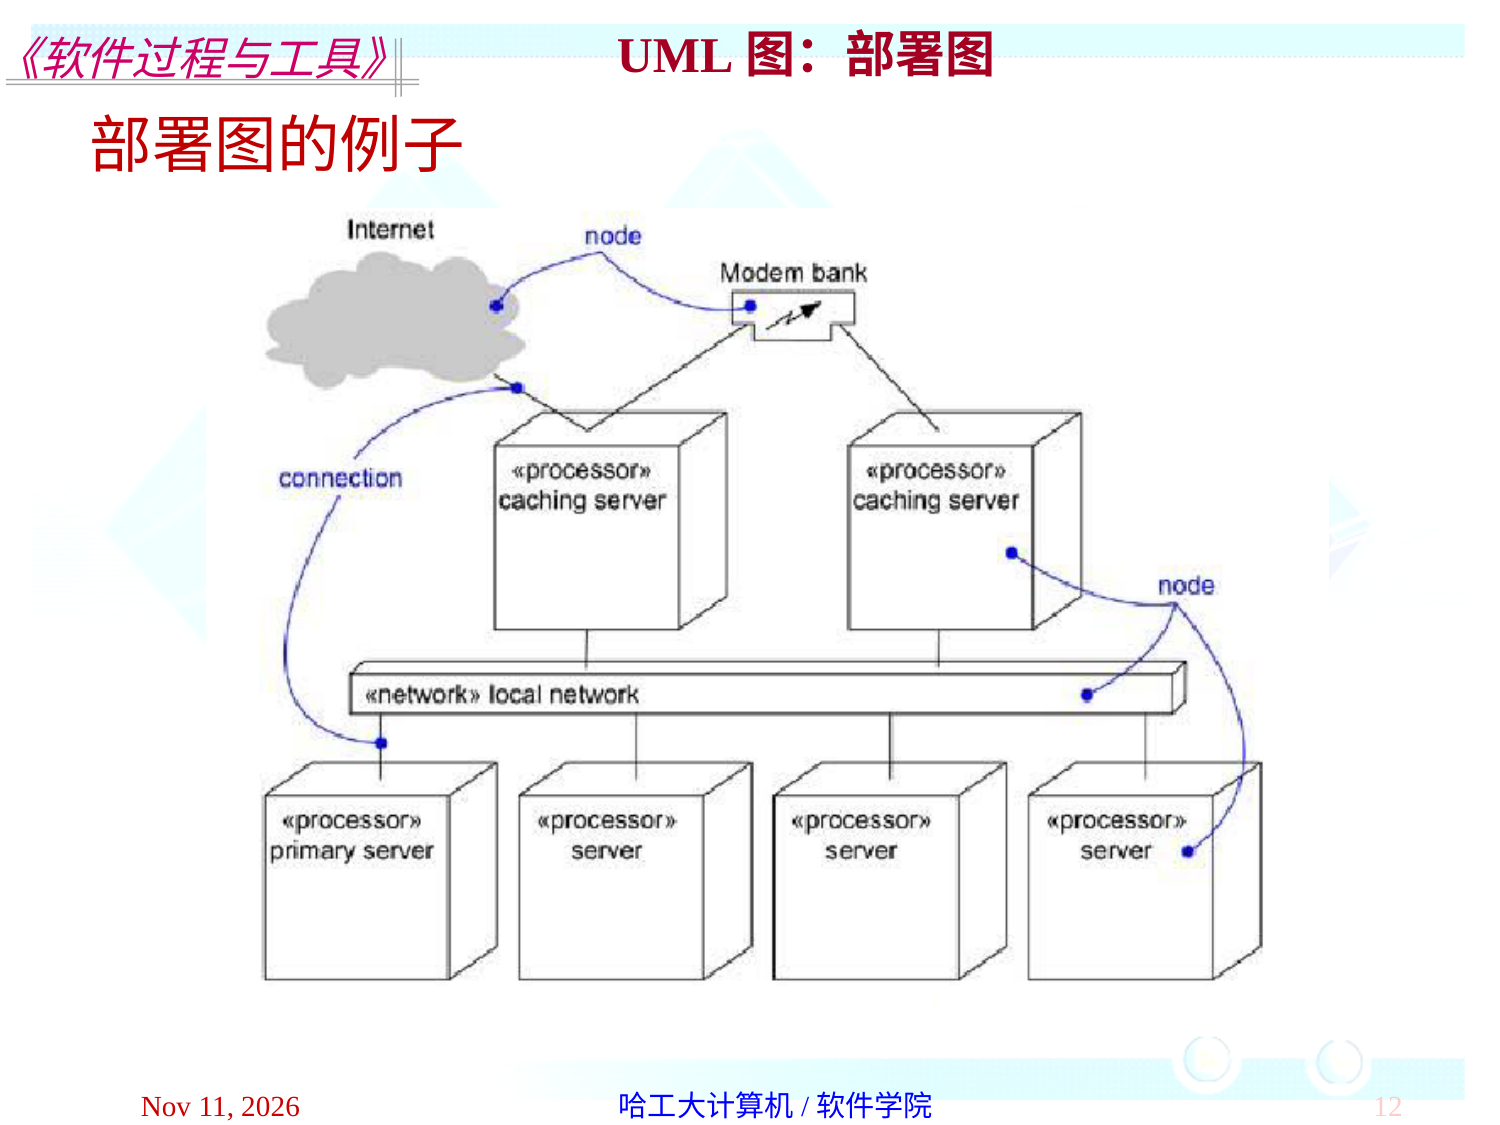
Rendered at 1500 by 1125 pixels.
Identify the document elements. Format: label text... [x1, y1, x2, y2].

picture [206, 208, 1329, 996]
text_box UML图：部署图 [389, 15, 1223, 45]
text_box 部署图的例子 [74, 45, 1425, 188]
